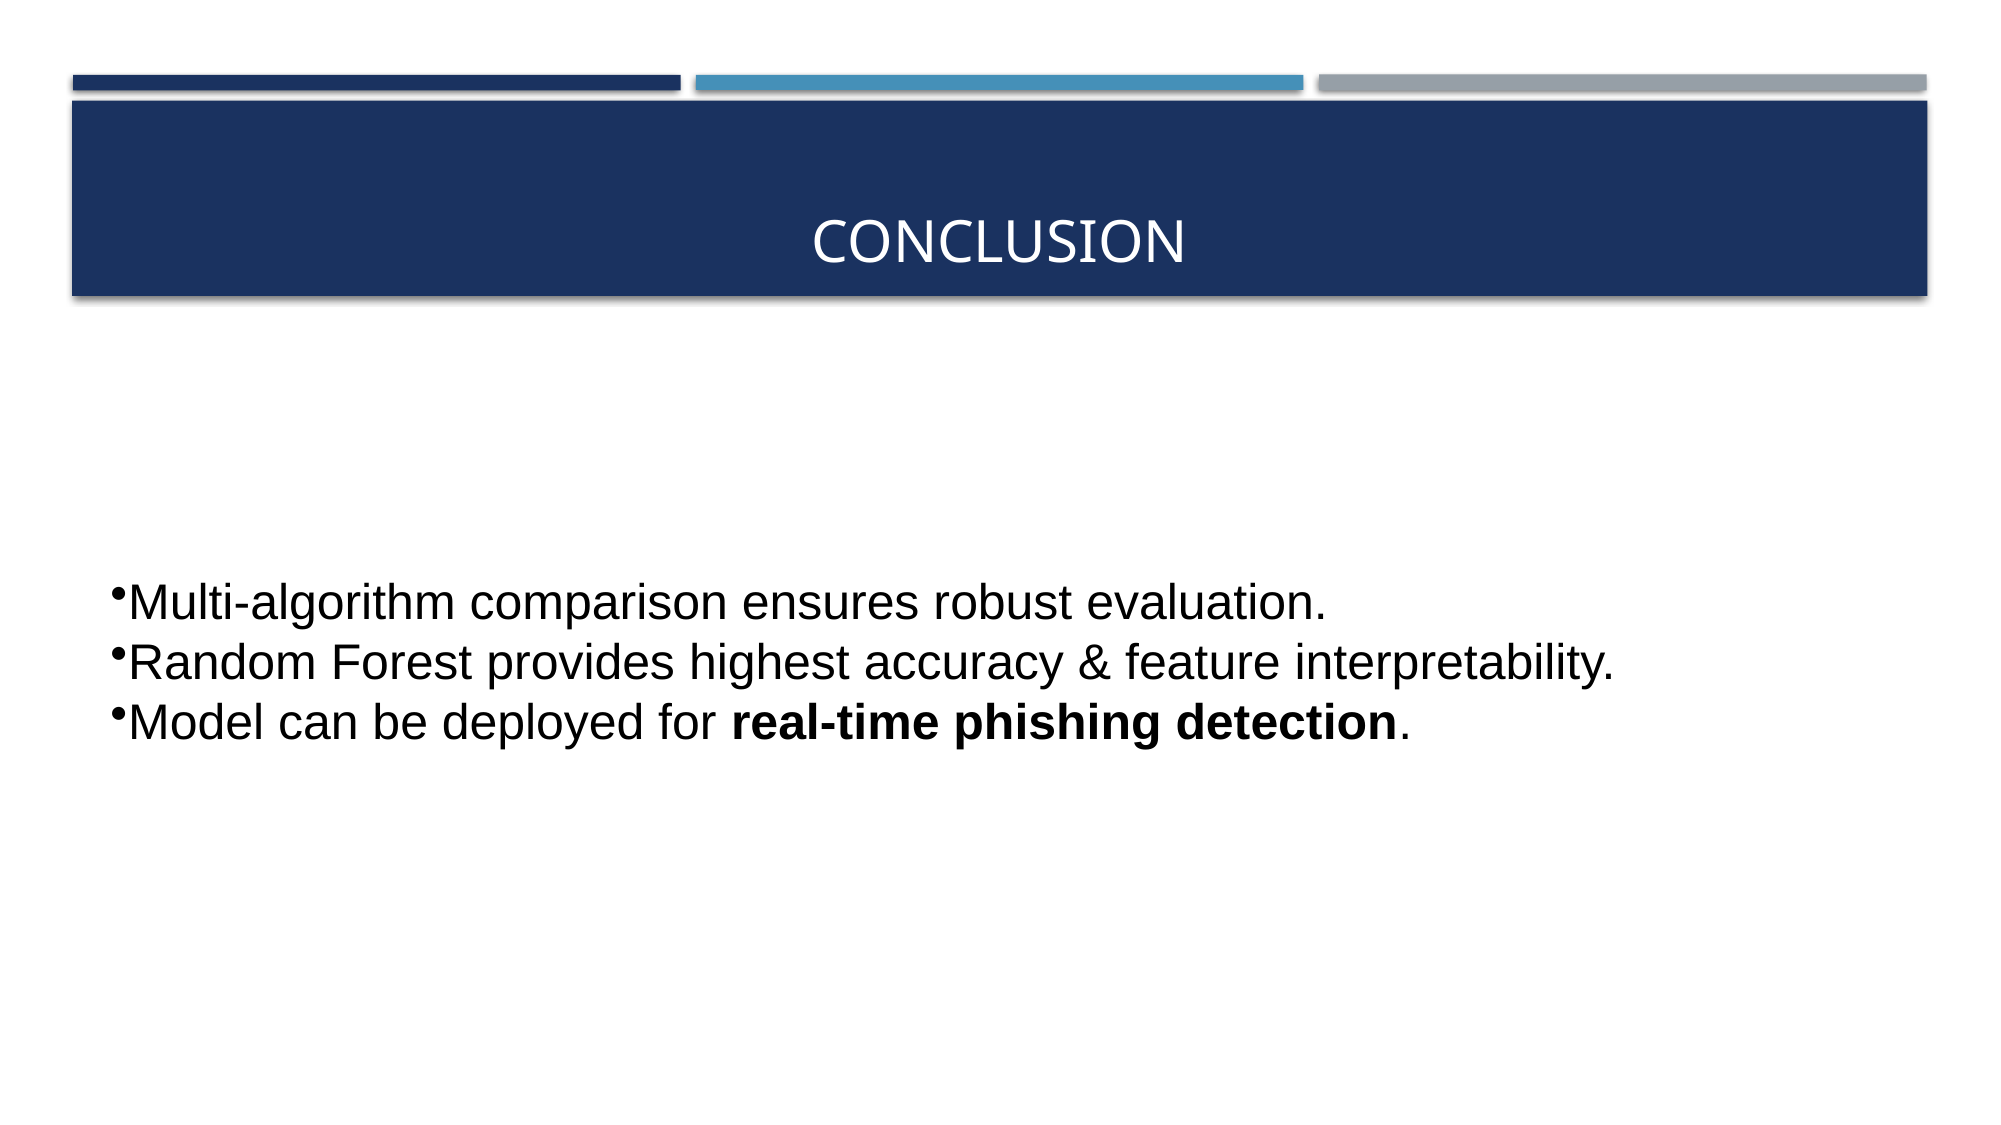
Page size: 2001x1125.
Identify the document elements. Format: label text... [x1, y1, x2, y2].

list Multi-algorithm comparison ensures robust evaluation. Random Forest provides highest accuracy & feature interpretability. Model can be deployed for real-time phishing detection. [95, 333, 1648, 986]
title Conclusion [95, 115, 1905, 282]
